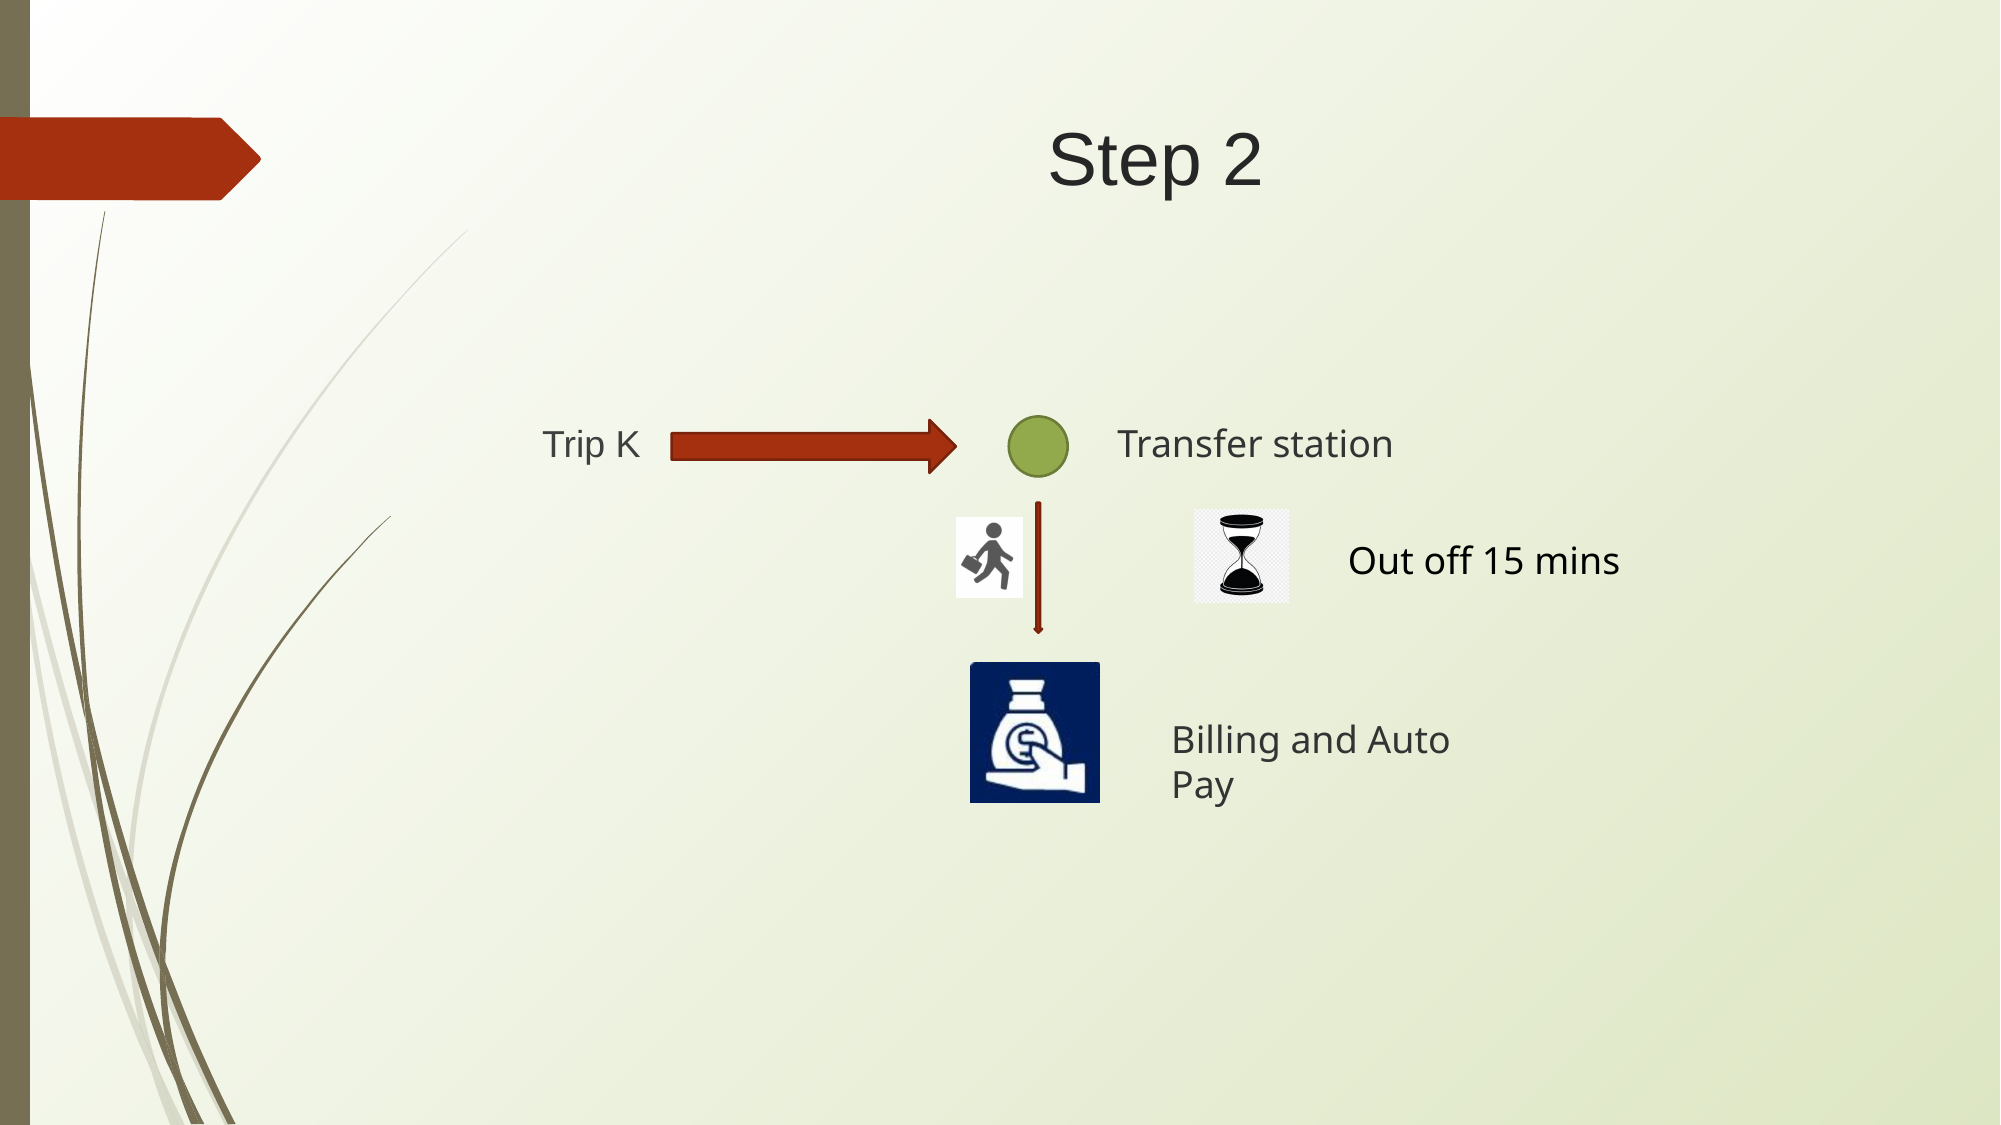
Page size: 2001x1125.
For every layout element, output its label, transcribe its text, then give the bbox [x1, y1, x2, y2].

text_box Transfer station [1102, 412, 1450, 473]
picture [969, 661, 1100, 804]
text_box [1008, 416, 1068, 477]
text_box Out off 15 mins [1332, 529, 1681, 590]
picture [1194, 509, 1289, 603]
text_box Billing and Auto Pay [1156, 708, 1520, 814]
text_box [1034, 502, 1043, 633]
title Step 2 [425, 102, 1888, 313]
text_box [671, 419, 956, 473]
picture [955, 516, 1024, 598]
list Trip K [527, 412, 755, 480]
